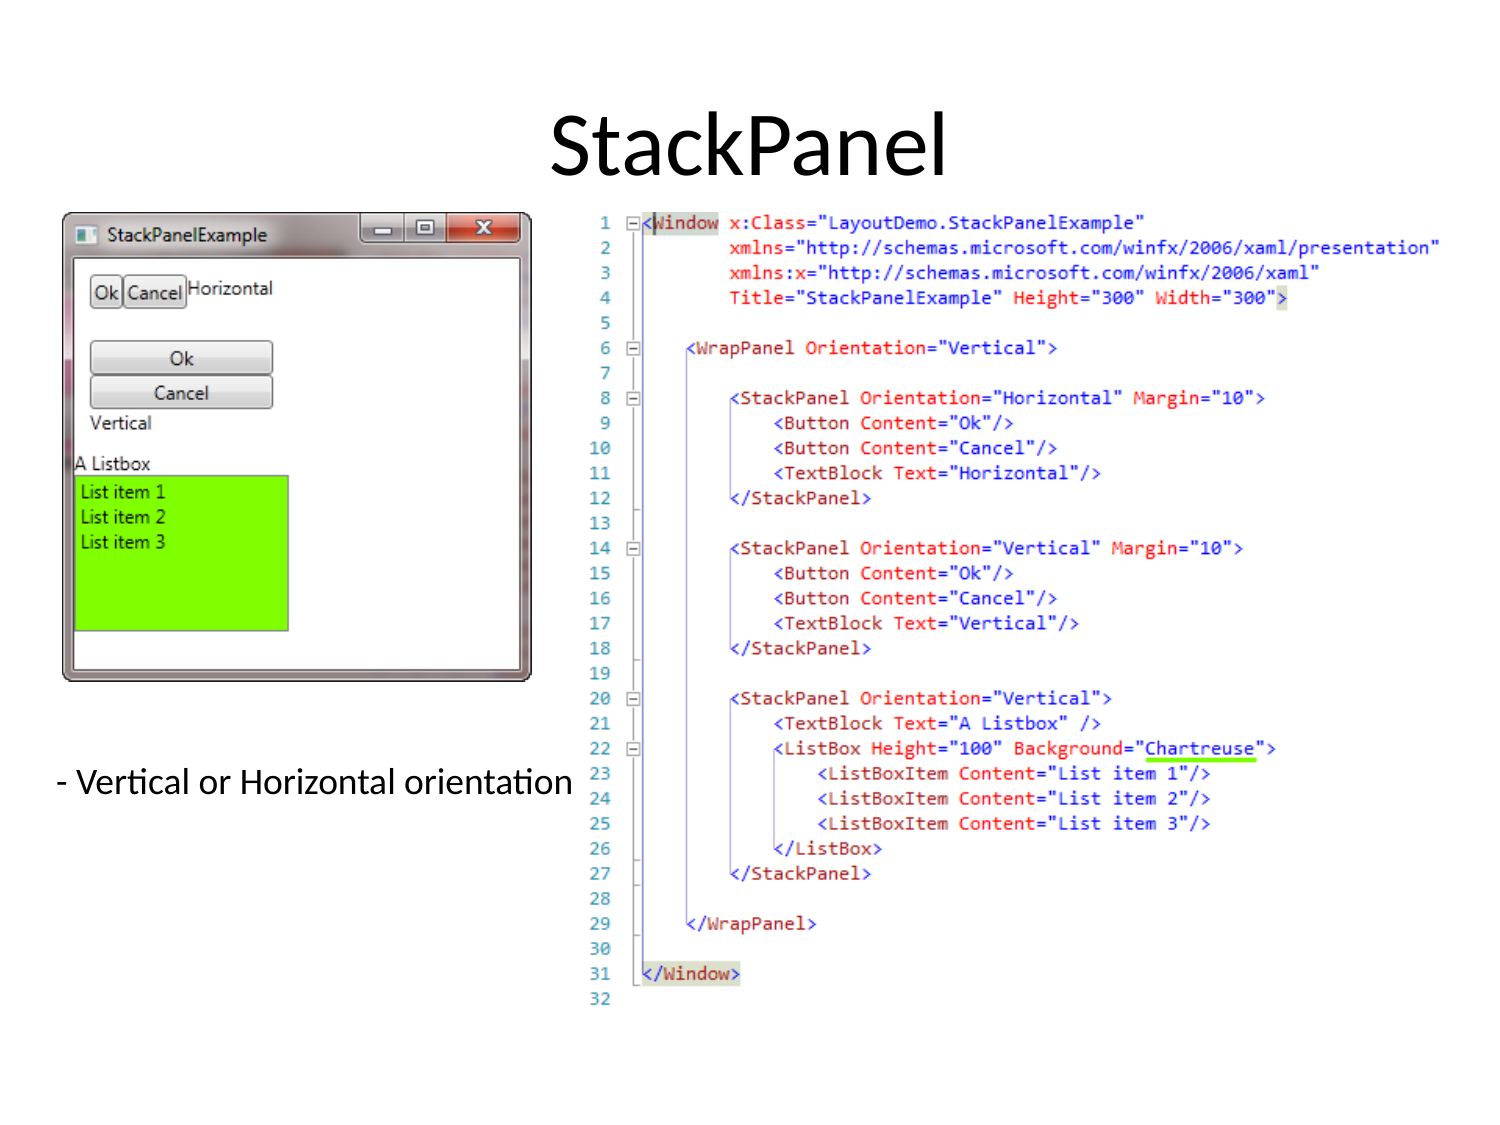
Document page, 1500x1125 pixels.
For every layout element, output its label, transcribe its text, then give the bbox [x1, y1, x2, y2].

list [585, 212, 1451, 1013]
text_box - Vertical or Horizontal orientation [41, 749, 580, 810]
picture [62, 212, 532, 682]
title StackPanel [75, 45, 1425, 233]
